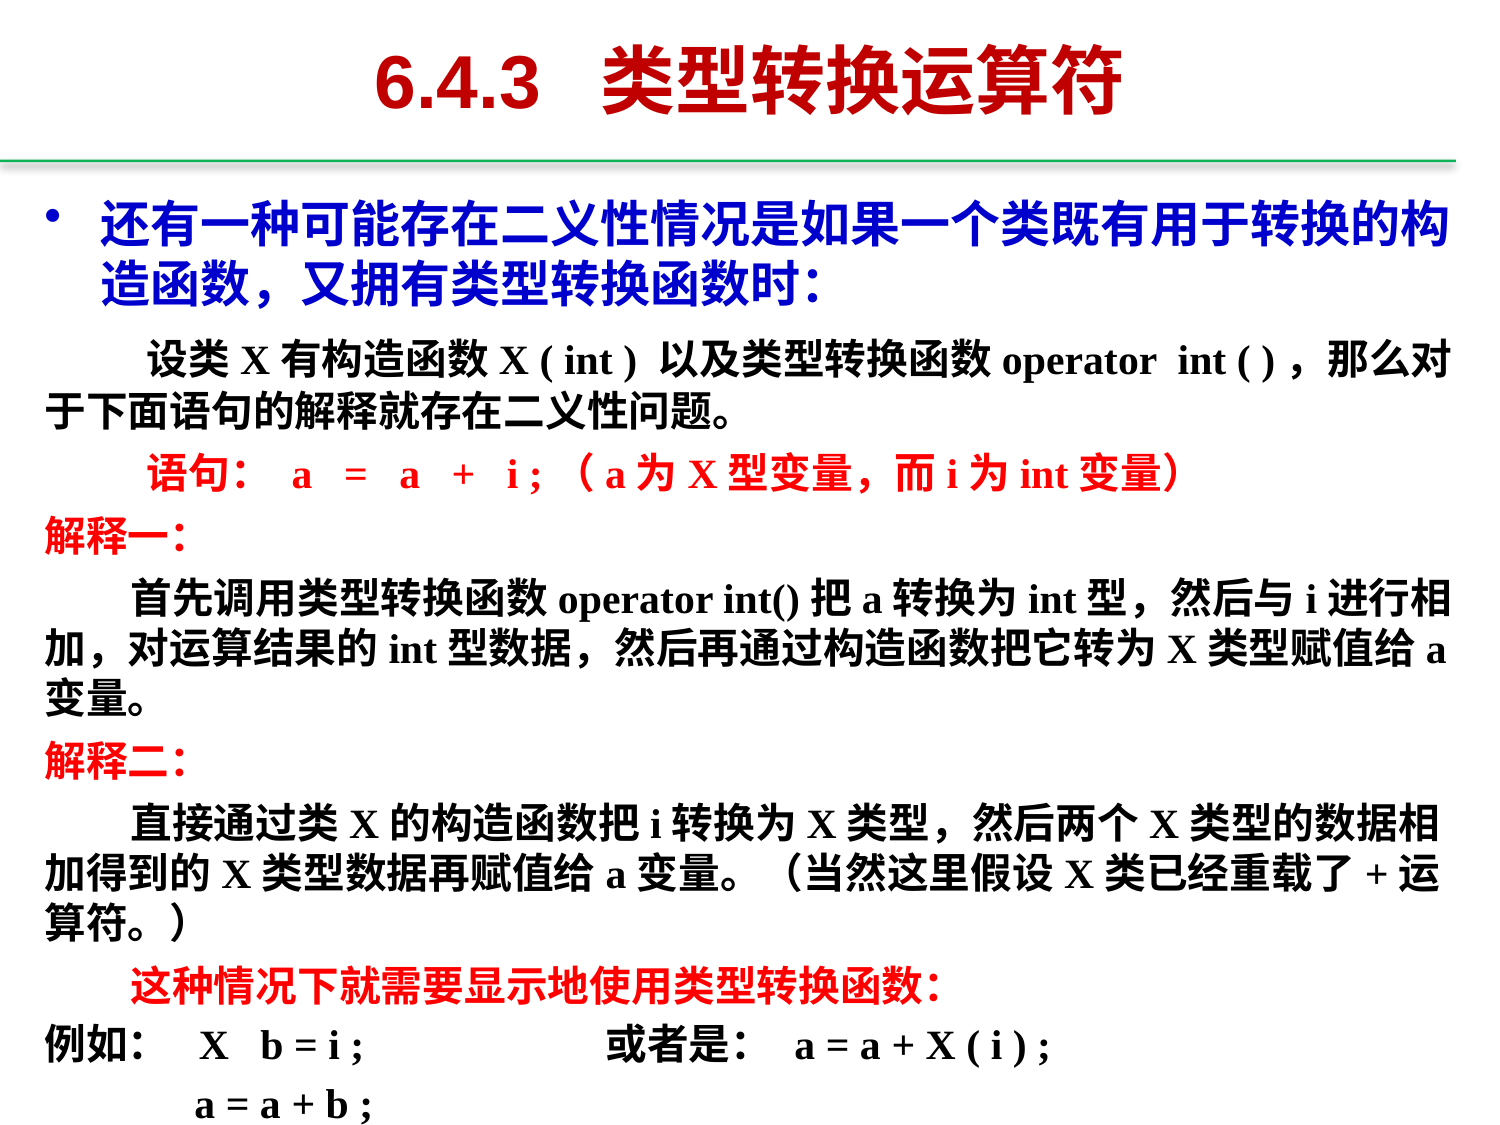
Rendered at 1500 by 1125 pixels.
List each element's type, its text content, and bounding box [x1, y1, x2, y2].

title 6.4.3 类型转换运算符 [75, 12, 1425, 146]
list 还有一种可能存在二义性情况是如果一个类既有用于转换的构造函数，又拥有类型转换函数时： 设类X有构造函数X ( int ) 以及类型转换函数operator int ( )，那么对于下面语句的解释就存在二义性问题。 语句： a = a + i ;（a为X型变量，而i为int变量） 解释一： 首先调用类型转换函数operator int()把a转换为int型，然后与i进行相加，对运算结果的int型数据，然后再通过构造函数把它转为X类型赋值给a变量。 解释二： 直接通过类X的构造函数把i转换为X类型，然后两个X类型的数据相加得到的X类型数据再赋值给a变量。（当然这里假设X类已经重载了+运算符。） 这种情况下就需要显示地使用类型转换函数： 例如： X b = i ; 或者是： a = a + X ( i ) ; a = a + b ; [29, 184, 1483, 1059]
